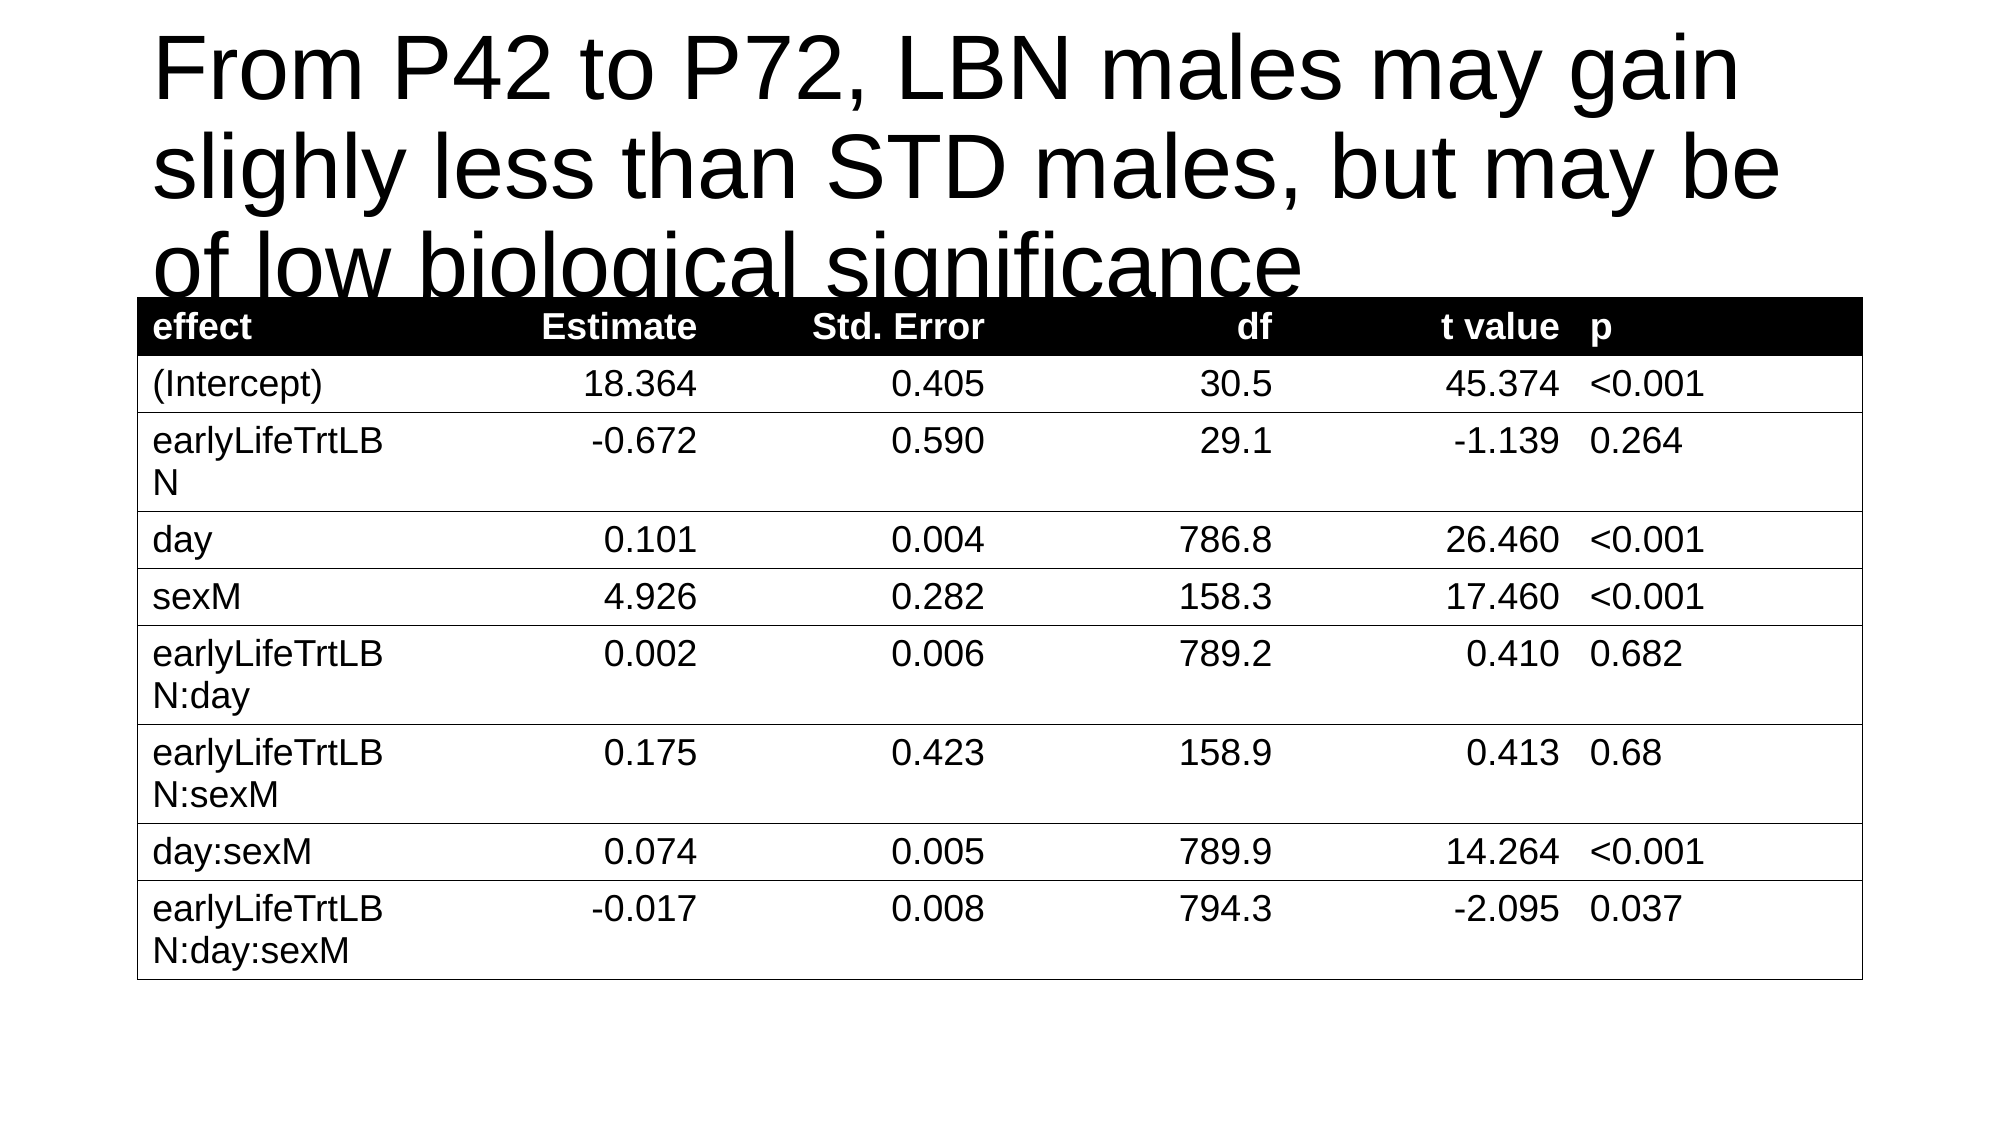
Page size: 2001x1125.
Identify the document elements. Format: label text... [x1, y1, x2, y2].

table_cell 0.037 [1575, 881, 1862, 979]
table_cell 786.8 [1000, 512, 1287, 568]
title From P42 to P72, LBN males may gain slighly less than STD males, but may be of low biological significance [137, 59, 1863, 278]
table_cell 14.264 [1287, 824, 1575, 880]
table_cell earlyLifeTrtLBN [138, 413, 425, 511]
table_header effect [138, 298, 425, 355]
table_cell 45.374 [1287, 356, 1575, 412]
table_cell 0.175 [425, 725, 712, 823]
table_cell 0.682 [1575, 626, 1862, 724]
table_cell 789.2 [1000, 626, 1287, 724]
table_cell 0.004 [712, 512, 1000, 568]
table_cell 0.413 [1287, 725, 1575, 823]
table_cell 0.282 [712, 569, 1000, 625]
table_cell 158.3 [1000, 569, 1287, 625]
table_header t value [1287, 298, 1575, 355]
table_header df [1000, 298, 1287, 355]
table_cell 0.006 [712, 626, 1000, 724]
table_cell -2.095 [1287, 881, 1575, 979]
table_cell 4.926 [425, 569, 712, 625]
table_cell day:sexM [138, 824, 425, 880]
table_cell -0.672 [425, 413, 712, 511]
table_header p [1575, 298, 1862, 355]
table_cell 794.3 [1000, 881, 1287, 979]
table_cell -0.017 [425, 881, 712, 979]
table_cell <0.001 [1575, 512, 1862, 568]
table_cell earlyLifeTrtLBN:day:sexM [138, 881, 425, 979]
table_cell 0.423 [712, 725, 1000, 823]
table_cell 0.405 [712, 356, 1000, 412]
table_cell sexM [138, 569, 425, 625]
table_cell <0.001 [1575, 824, 1862, 880]
table_cell <0.001 [1575, 356, 1862, 412]
table_cell 17.460 [1287, 569, 1575, 625]
table_cell 0.410 [1287, 626, 1575, 724]
table_cell 26.460 [1287, 512, 1575, 568]
table_cell 0.68 [1575, 725, 1862, 823]
table_cell earlyLifeTrtLBN:day [138, 626, 425, 724]
table_cell earlyLifeTrtLBN:sexM [138, 725, 425, 823]
table_cell <0.001 [1575, 569, 1862, 625]
table_cell 0.074 [425, 824, 712, 880]
table_cell 158.9 [1000, 725, 1287, 823]
table_cell day [138, 512, 425, 568]
table_cell 0.101 [425, 512, 712, 568]
table_cell 30.5 [1000, 356, 1287, 412]
table_header Estimate [425, 298, 712, 355]
table_header Std. Error [712, 298, 1000, 355]
table_cell 0.590 [712, 413, 1000, 511]
table_cell 789.9 [1000, 824, 1287, 880]
table_cell 0.002 [425, 626, 712, 724]
table_cell -1.139 [1287, 413, 1575, 511]
table_cell (Intercept) [138, 356, 425, 412]
table_cell 0.264 [1575, 413, 1862, 511]
table_cell 0.005 [712, 824, 1000, 880]
table_cell 18.364 [425, 356, 712, 412]
table_cell 0.008 [712, 881, 1000, 979]
table_cell 29.1 [1000, 413, 1287, 511]
